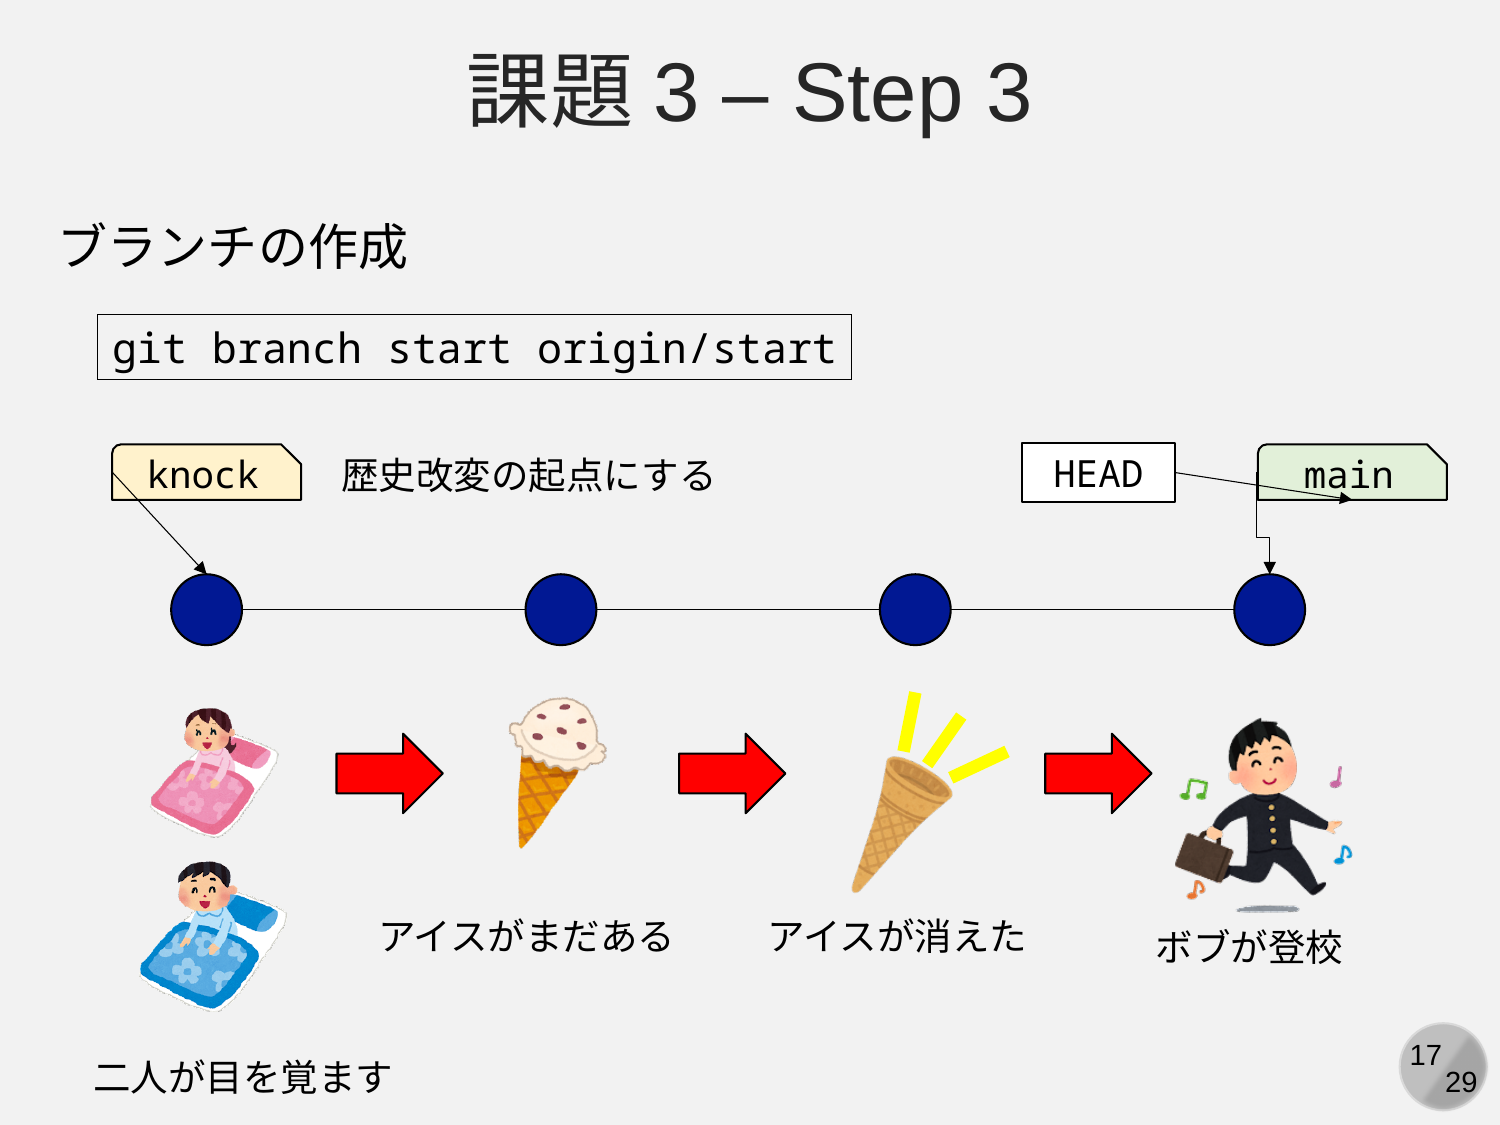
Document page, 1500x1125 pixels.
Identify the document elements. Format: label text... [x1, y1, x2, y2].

picture [1163, 715, 1364, 916]
text_box ブランチの作成 [43, 208, 423, 283]
picture [135, 857, 290, 1012]
text_box knock [111, 443, 303, 501]
picture [147, 704, 281, 840]
text_box [678, 732, 787, 815]
text_box アイスが消えた [752, 905, 1043, 965]
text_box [927, 716, 962, 765]
text_box git branch start origin/start [97, 314, 852, 380]
text_box main [1256, 443, 1448, 501]
text_box [170, 573, 244, 647]
picture [810, 740, 968, 912]
text_box [524, 573, 598, 647]
text_box ボブが登校 [1141, 916, 1359, 977]
list 課題3 – Step 3 [0, 31, 1500, 155]
picture [501, 692, 611, 853]
text_box アイスがまだある [363, 905, 691, 965]
text_box HEAD [1021, 442, 1176, 503]
text_box 二人が目を覚ます [78, 1046, 409, 1107]
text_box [903, 692, 916, 752]
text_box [950, 751, 1008, 778]
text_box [1273, 495, 1349, 579]
text_box [335, 732, 444, 815]
text_box [1044, 732, 1153, 815]
text_box [1233, 573, 1307, 647]
text_box [878, 573, 952, 647]
text_box 歴史改変の起点にする [326, 444, 732, 505]
